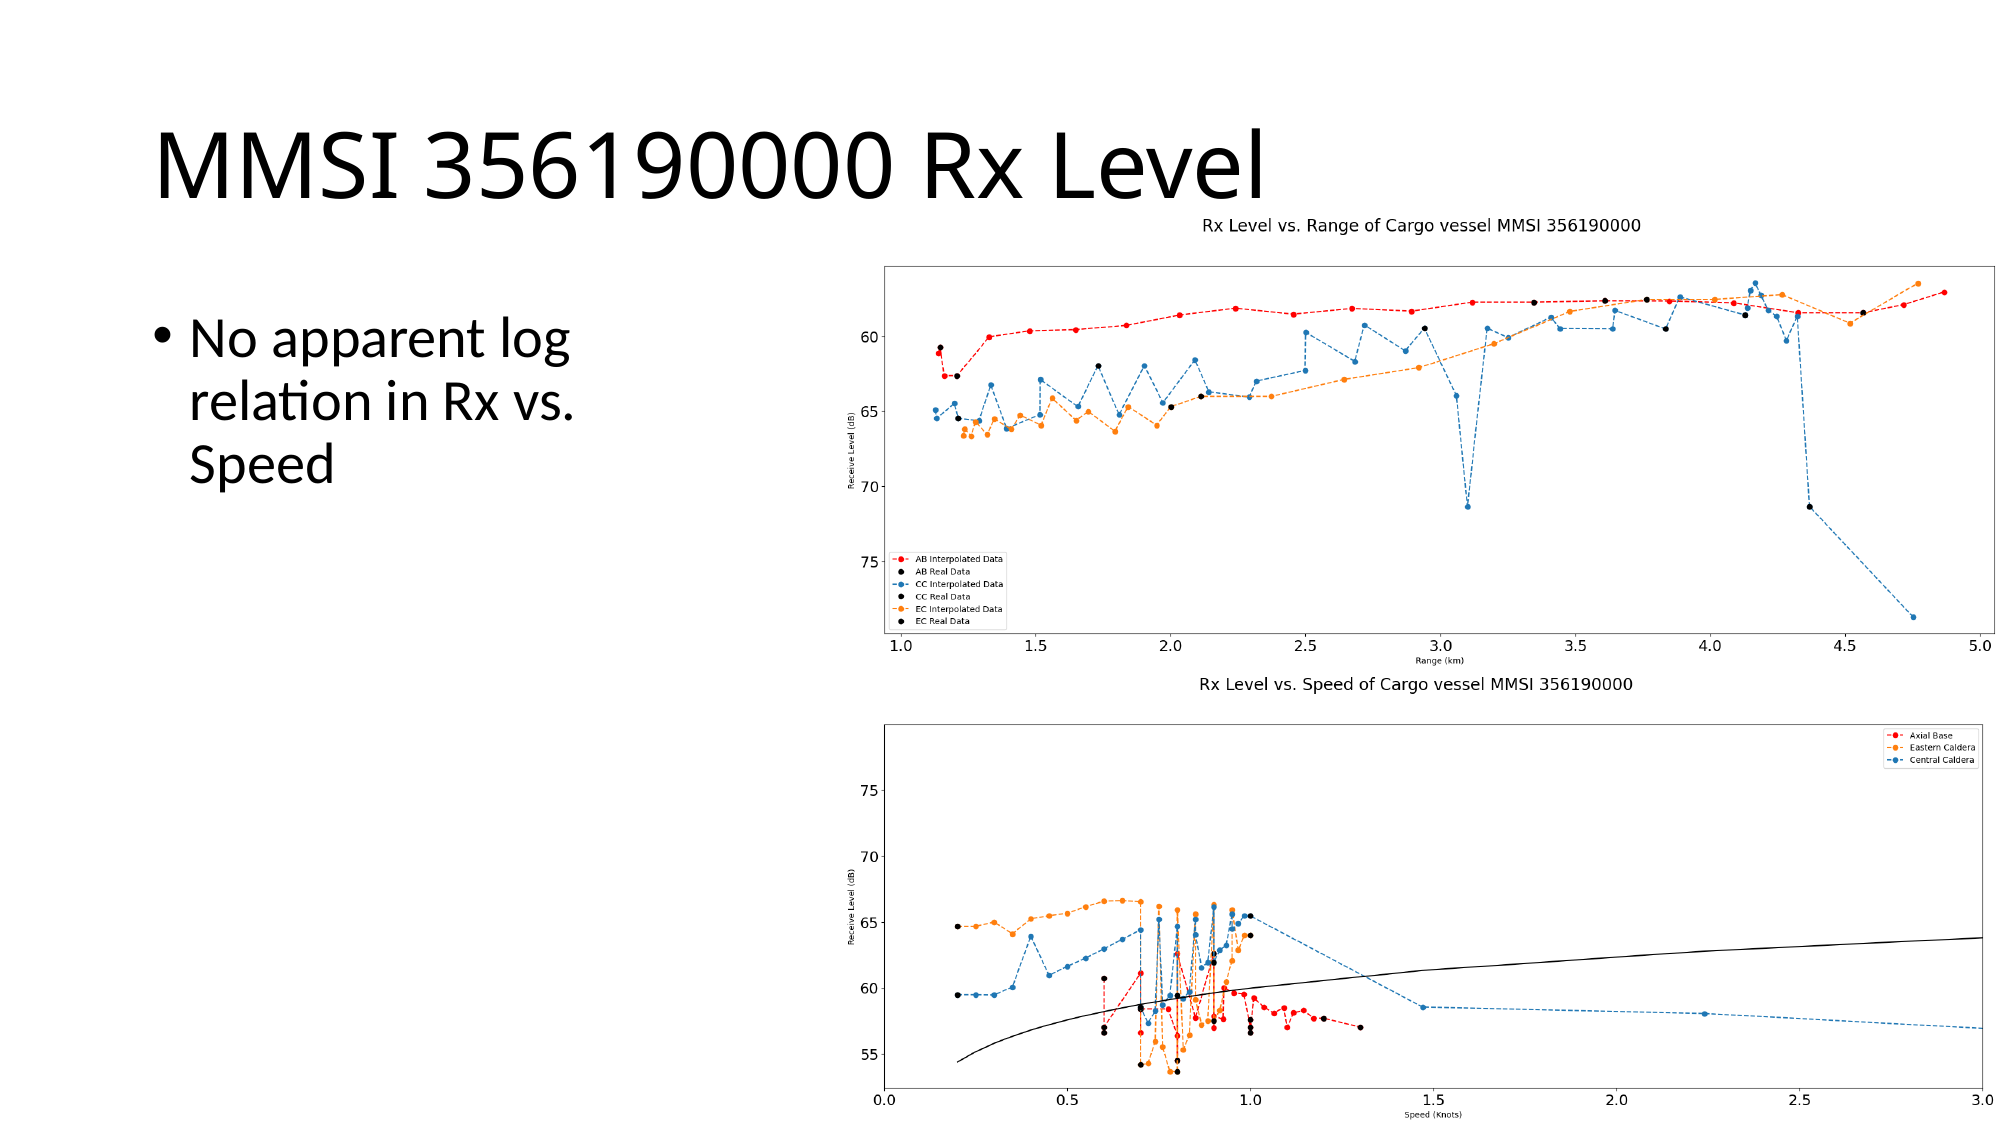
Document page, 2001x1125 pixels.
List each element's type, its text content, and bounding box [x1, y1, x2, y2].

picture [842, 212, 2000, 1125]
list No apparent log relation in Rx vs. Speed [137, 299, 707, 1014]
title MMSI 356190000 Rx Level [137, 59, 1863, 278]
